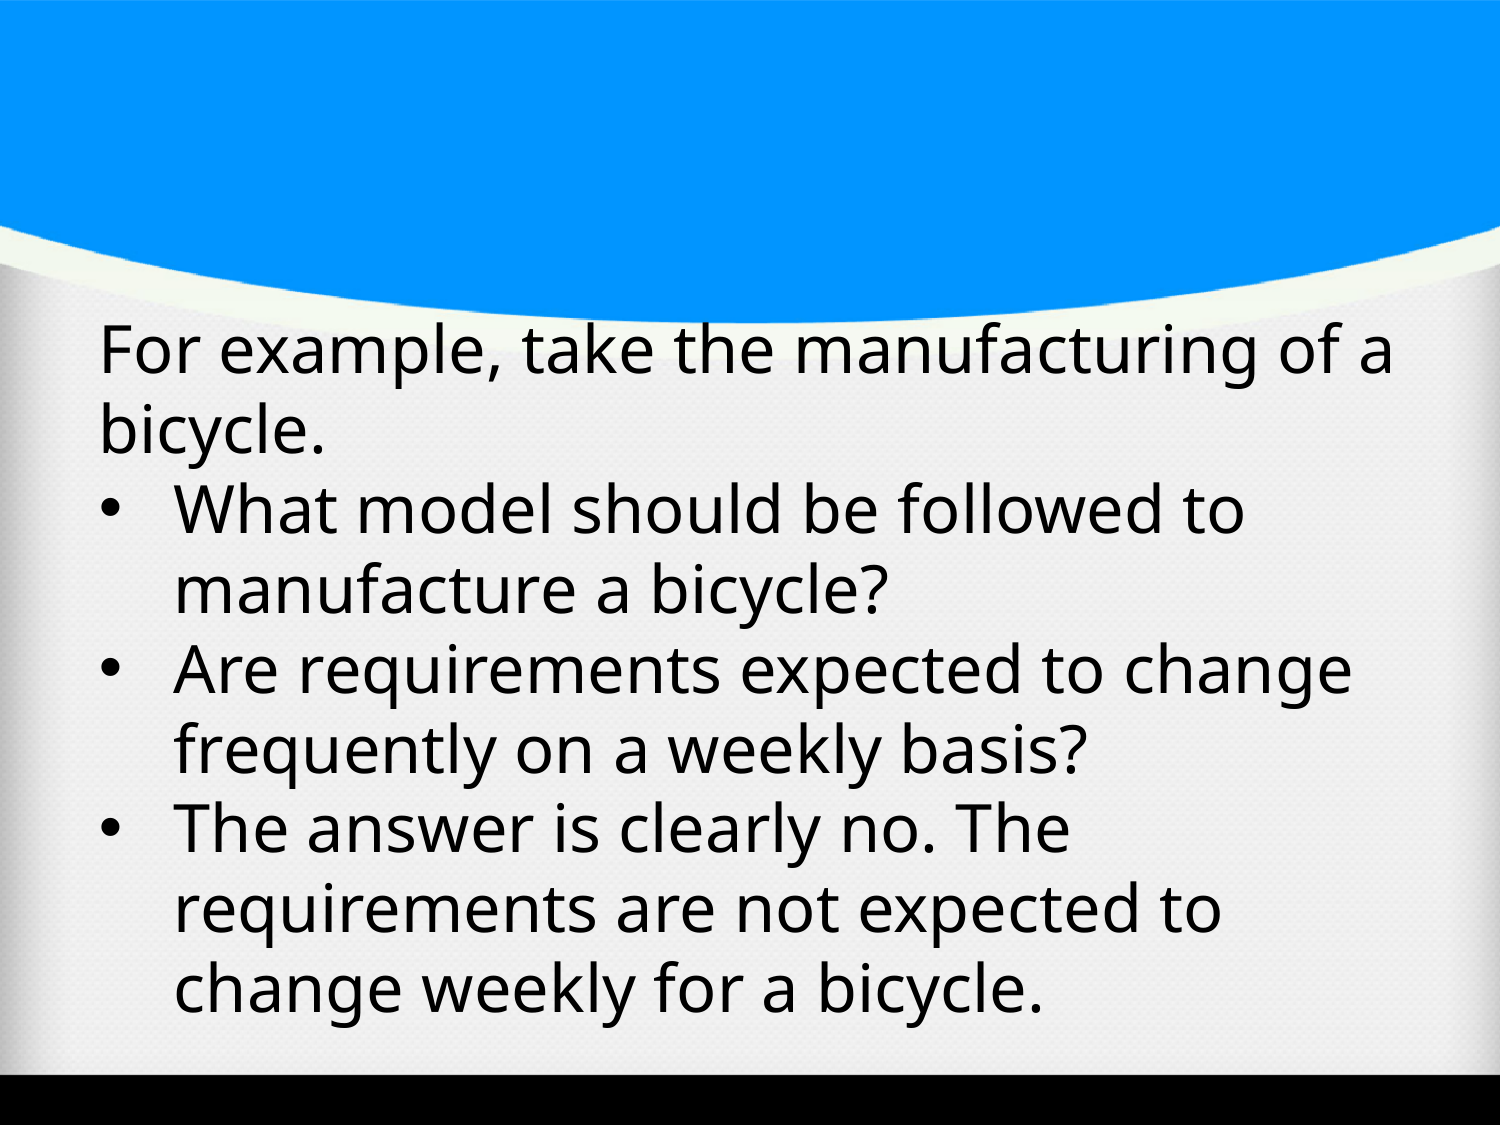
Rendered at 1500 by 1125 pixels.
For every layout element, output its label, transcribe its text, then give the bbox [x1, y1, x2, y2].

picture [0, 0, 1500, 1078]
list For example, take the manufacturing of a bicycle. What model should be followed to manufacture a bicycle? Are requirements expected to change frequently on a weekly basis? The answer is clearly no. The requirements are not expected to change weekly for a bicycle. [99, 306, 1401, 1034]
